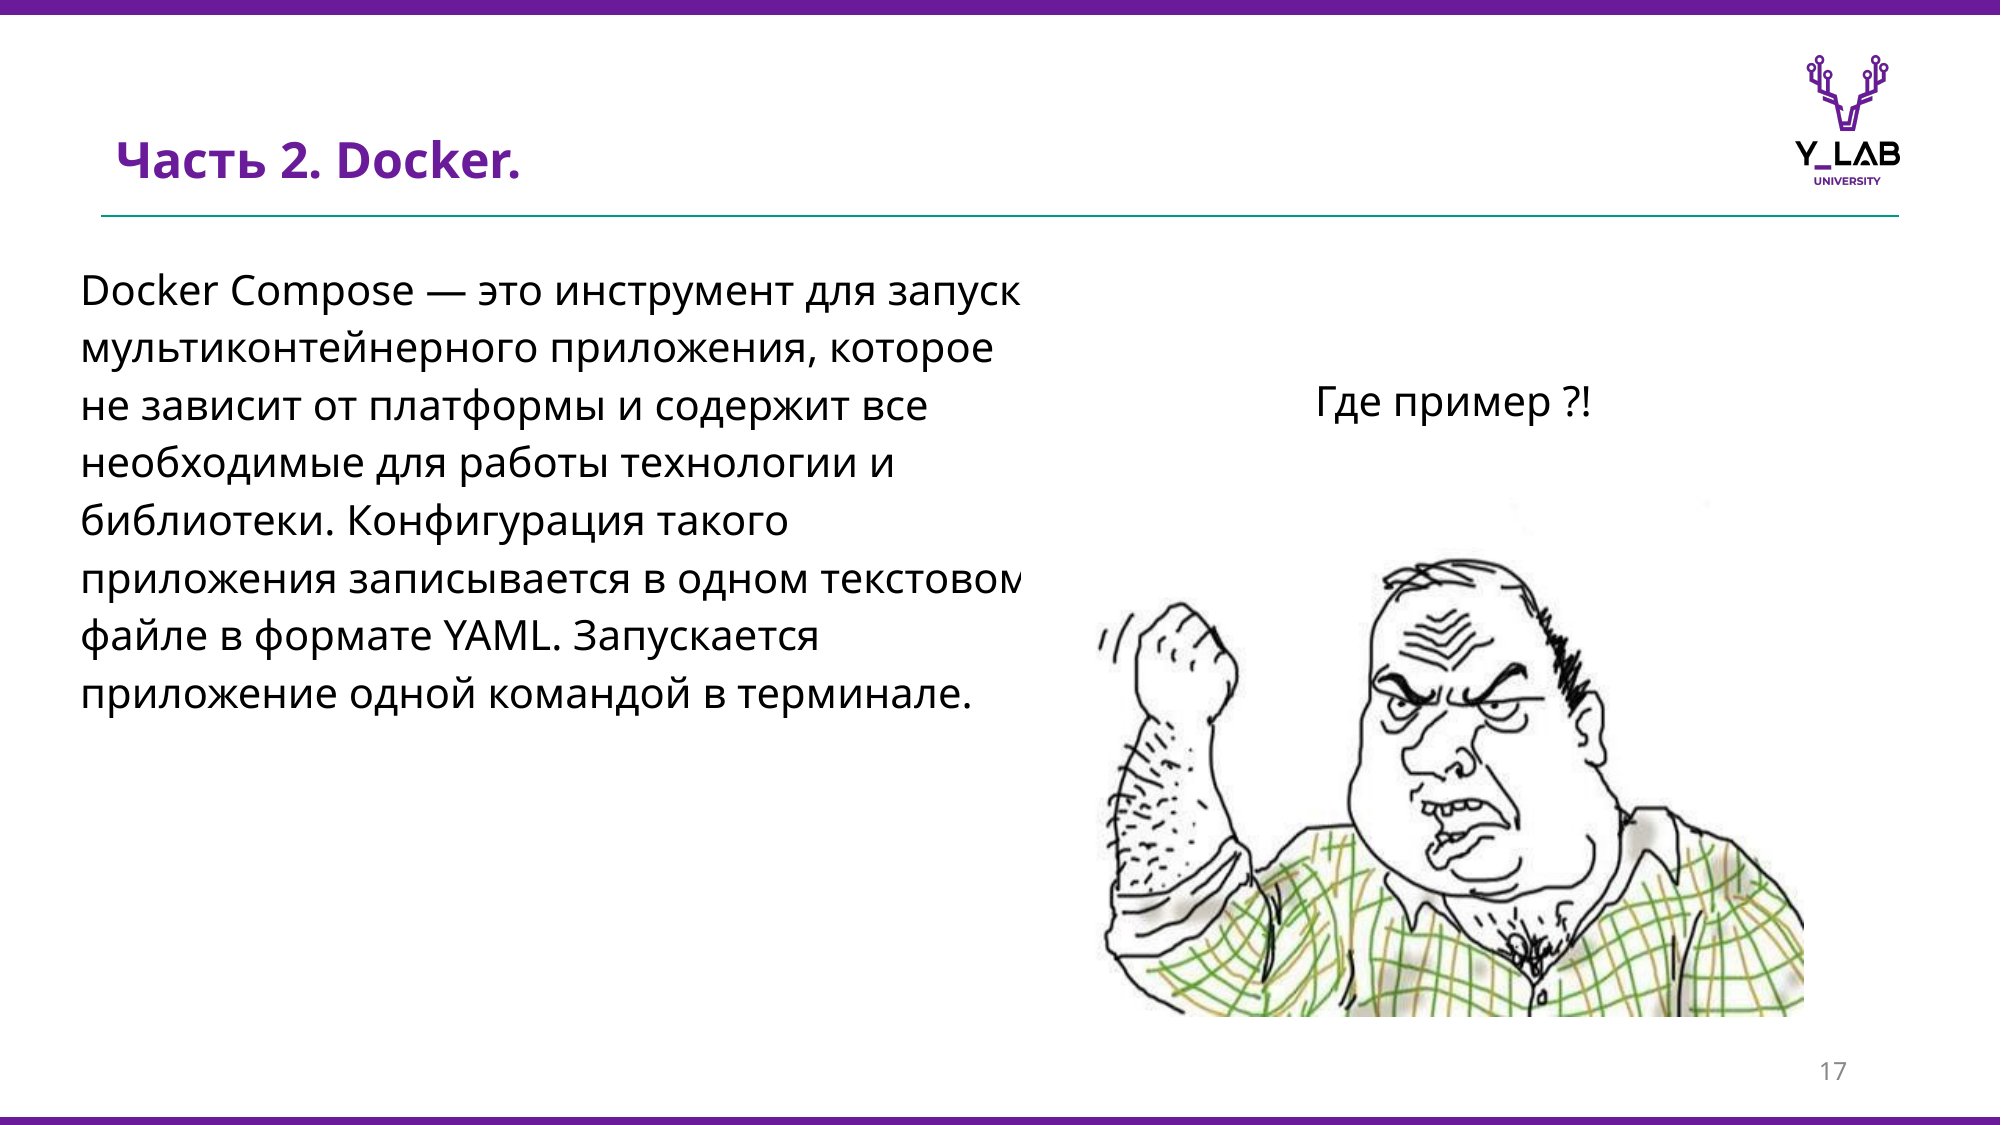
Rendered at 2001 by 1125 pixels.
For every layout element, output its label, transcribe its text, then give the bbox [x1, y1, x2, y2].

picture [0, 1117, 2000, 1125]
text_box Часть 2. Docker. [101, 120, 1000, 196]
text_box Docker Compose — это инструмент для запуска мультиконтейнерного приложения, которое не зависит от платформы и содержит все необходимые для работы технологии и библиотеки. Конфигурация такого приложения записывается в одном текстовом файле в формате YAML. Запускается приложение одной командой в терминале. [65, 241, 1016, 732]
picture [1795, 55, 1900, 185]
picture [0, 0, 2000, 15]
picture [1021, 235, 1804, 1017]
slide_number 17 [1412, 1042, 1863, 1103]
